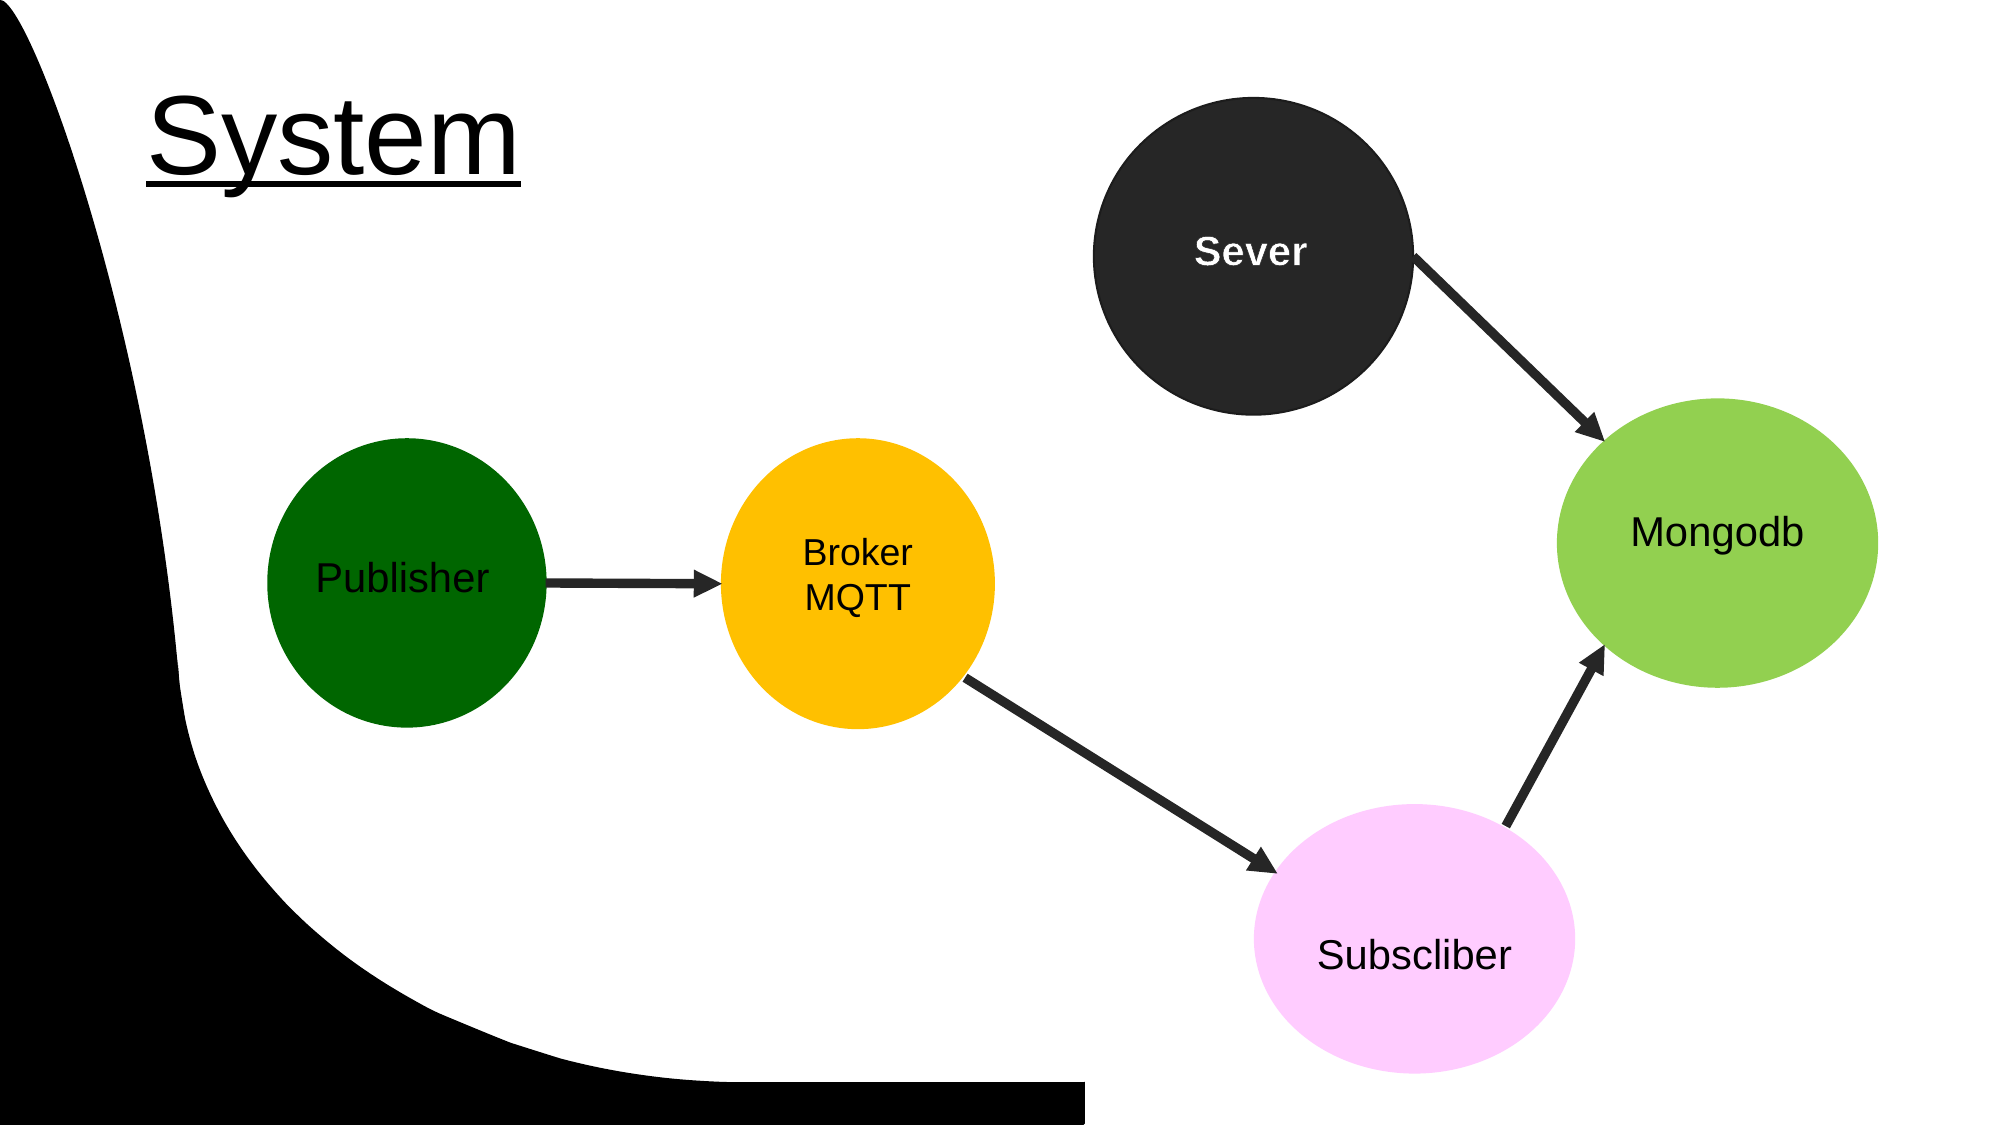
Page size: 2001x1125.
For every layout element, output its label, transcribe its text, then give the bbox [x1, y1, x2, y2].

text_box [0, 0, 179, 1125]
text_box [267, 438, 547, 728]
text_box Mongodb [1477, 497, 1958, 563]
text_box [1255, 804, 1574, 920]
text_box [1558, 563, 1877, 688]
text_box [1505, 644, 1605, 827]
text_box [726, 626, 990, 730]
text_box [1565, 398, 1870, 497]
text_box [1098, 96, 1409, 216]
text_box Sever [1010, 216, 1491, 282]
text_box [734, 438, 982, 520]
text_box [965, 677, 1278, 874]
text_box Publisher [282, 543, 523, 609]
text_box Subscliber [1096, 920, 1733, 986]
text_box [177, 659, 1085, 1125]
text_box Broker MQTT [670, 520, 1045, 626]
text_box [1264, 986, 1566, 1074]
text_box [1413, 256, 1605, 442]
text_box System [74, 55, 594, 206]
text_box [1094, 282, 1413, 416]
